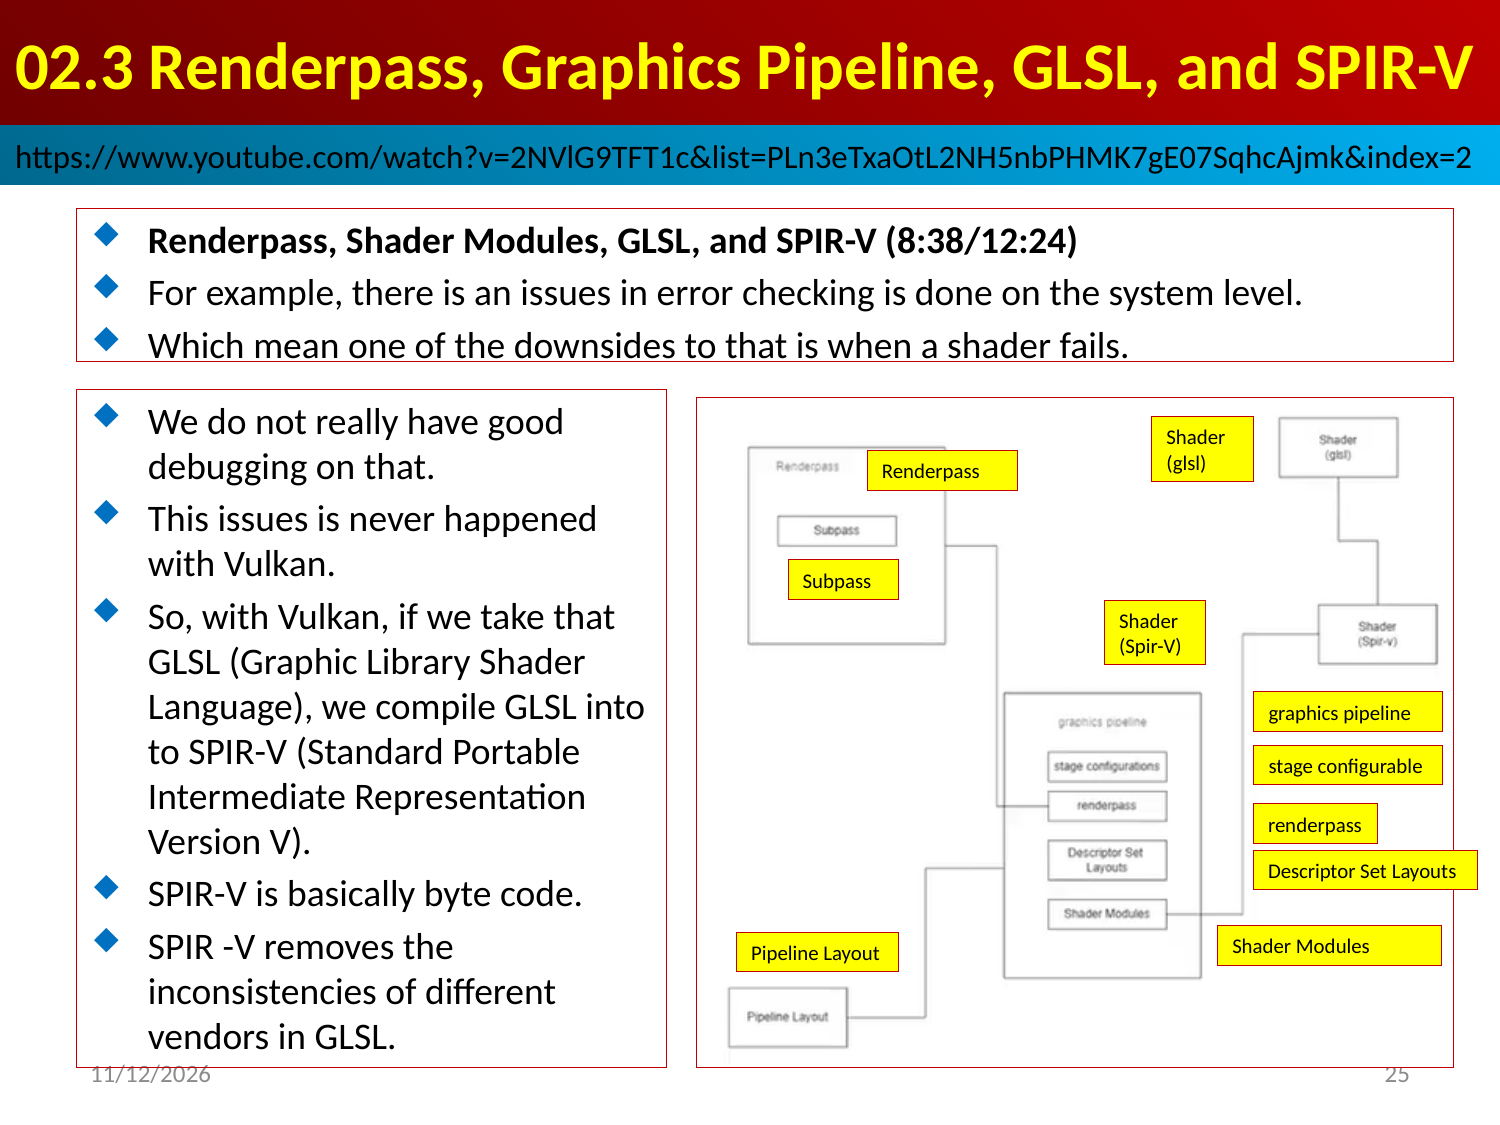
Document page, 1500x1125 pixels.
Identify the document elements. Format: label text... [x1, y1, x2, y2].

text_box https://www.youtube.com/watch?v=2NVlG9TFT1c&list=PLn3eTxaOtL2NH5nbPHMK7gE07SqhcAjmk&index=2 [0, 125, 1500, 185]
subtitle Renderpass, Shader Modules, GLSL, and SPIR-V (8:38/12:24) For example, there is an issues in error checking is done on the system level. Which mean one of the downsides to that is when a shader fails. [76, 208, 1454, 362]
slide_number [75, 1042, 425, 1103]
title 02.3 Renderpass, Graphics Pipeline, GLSL, and SPIR-V [0, 0, 1500, 125]
text_box Descriptor Set Layouts [1460, 850, 1478, 890]
slide_number 25 [1074, 1077, 1425, 1103]
text_box We do not really have good debugging on that. This issues is never happened with Vulkan. So, with Vulkan, if we take that GLSL (Graphic Library Shader Language), we compile GLSL into to SPIR-V (Standard Portable Intermediate Representation Version V). SPIR-V is basically byte code. SPIR -V removes the inconsistencies of different vendors in GLSL. [76, 389, 667, 1068]
picture [695, 396, 1455, 1068]
